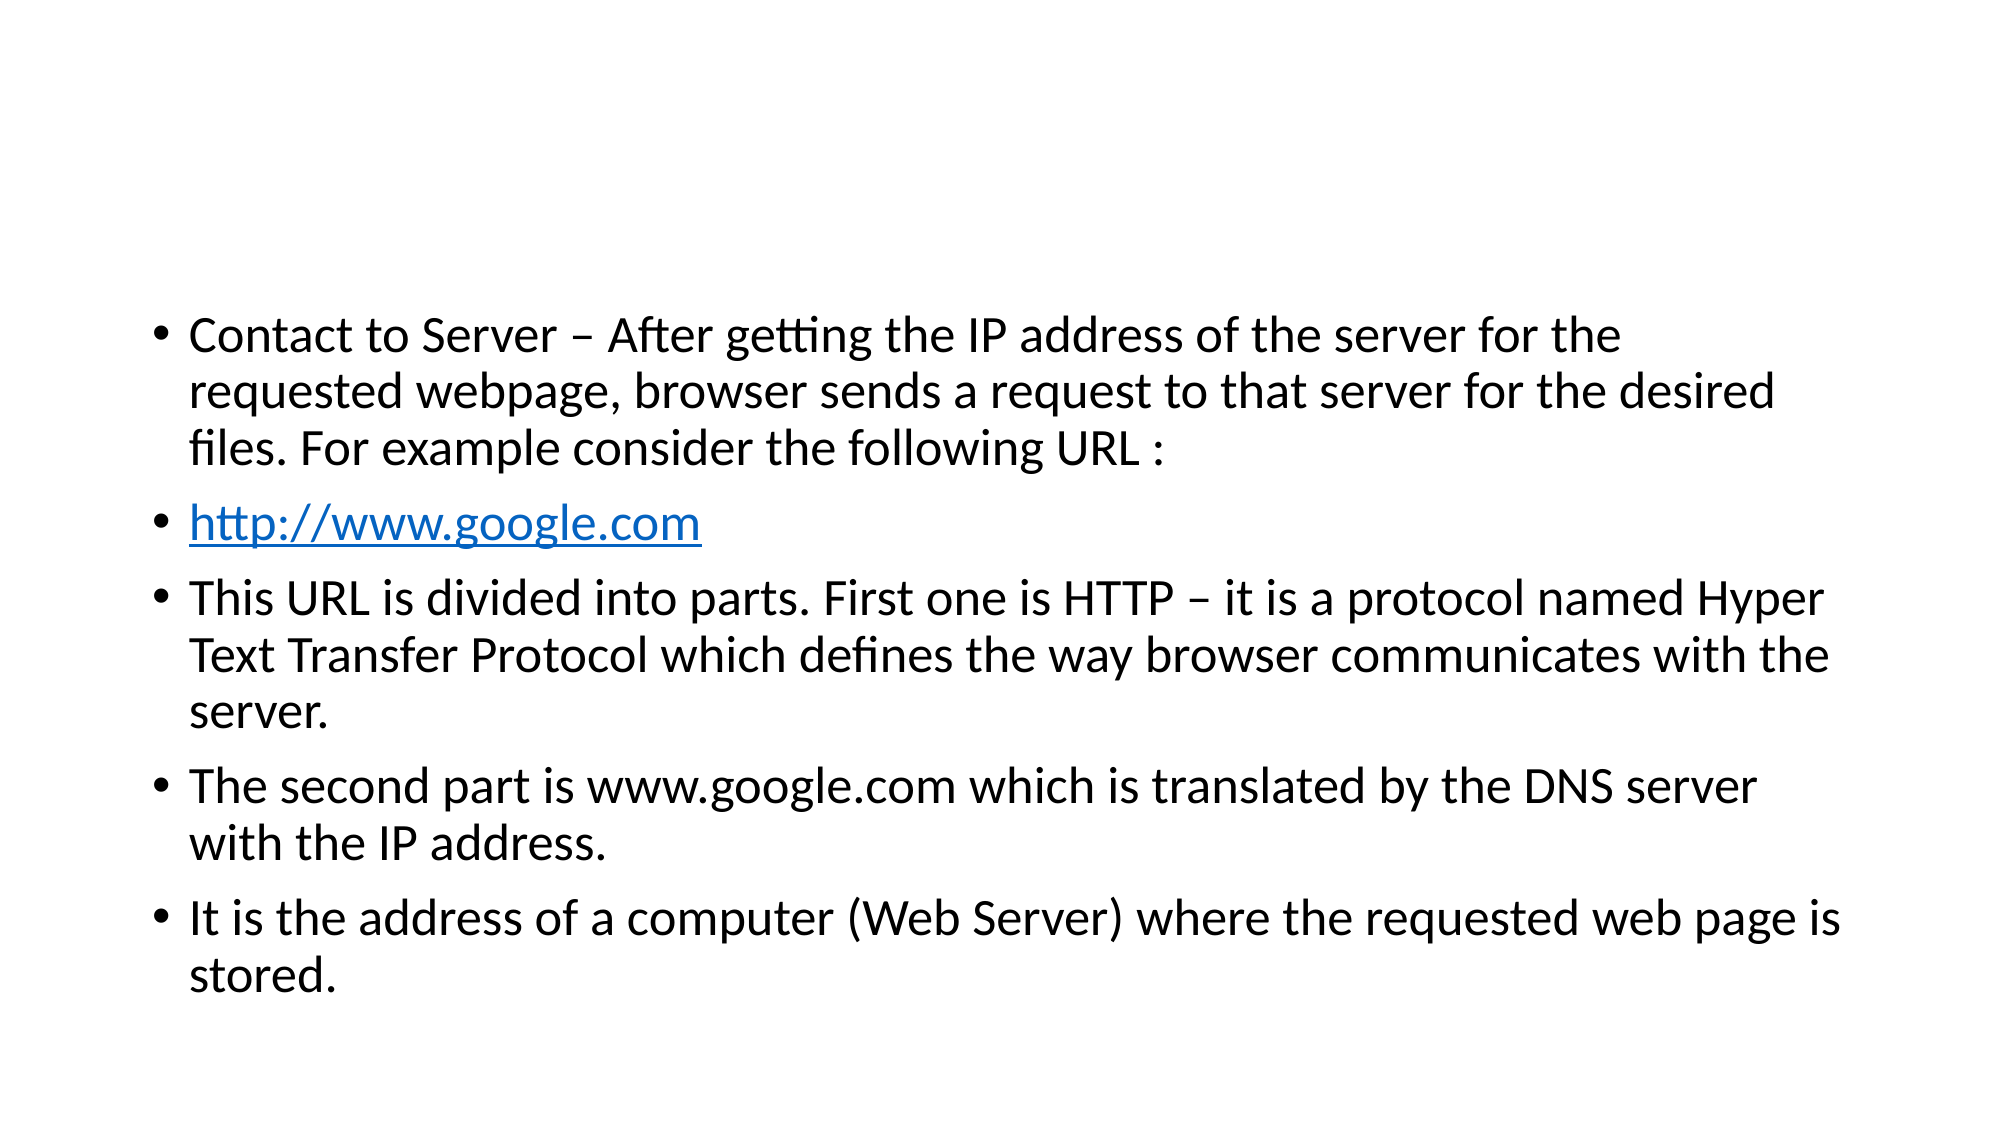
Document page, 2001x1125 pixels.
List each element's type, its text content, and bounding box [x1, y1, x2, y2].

list Contact to Server – After getting the IP address of the server for the requested webpage, browser sends a request to that server for the desired files. For example consider the following URL : http://www.google.com This URL is divided into parts. First one is HTTP – it is a protocol named Hyper Text Transfer Protocol which defines the way browser communicates with the server. The second part is www.google.com which is translated by the DNS server with the IP address. It is the address of a computer (Web Server) where the requested web page is stored. [137, 299, 1863, 1014]
